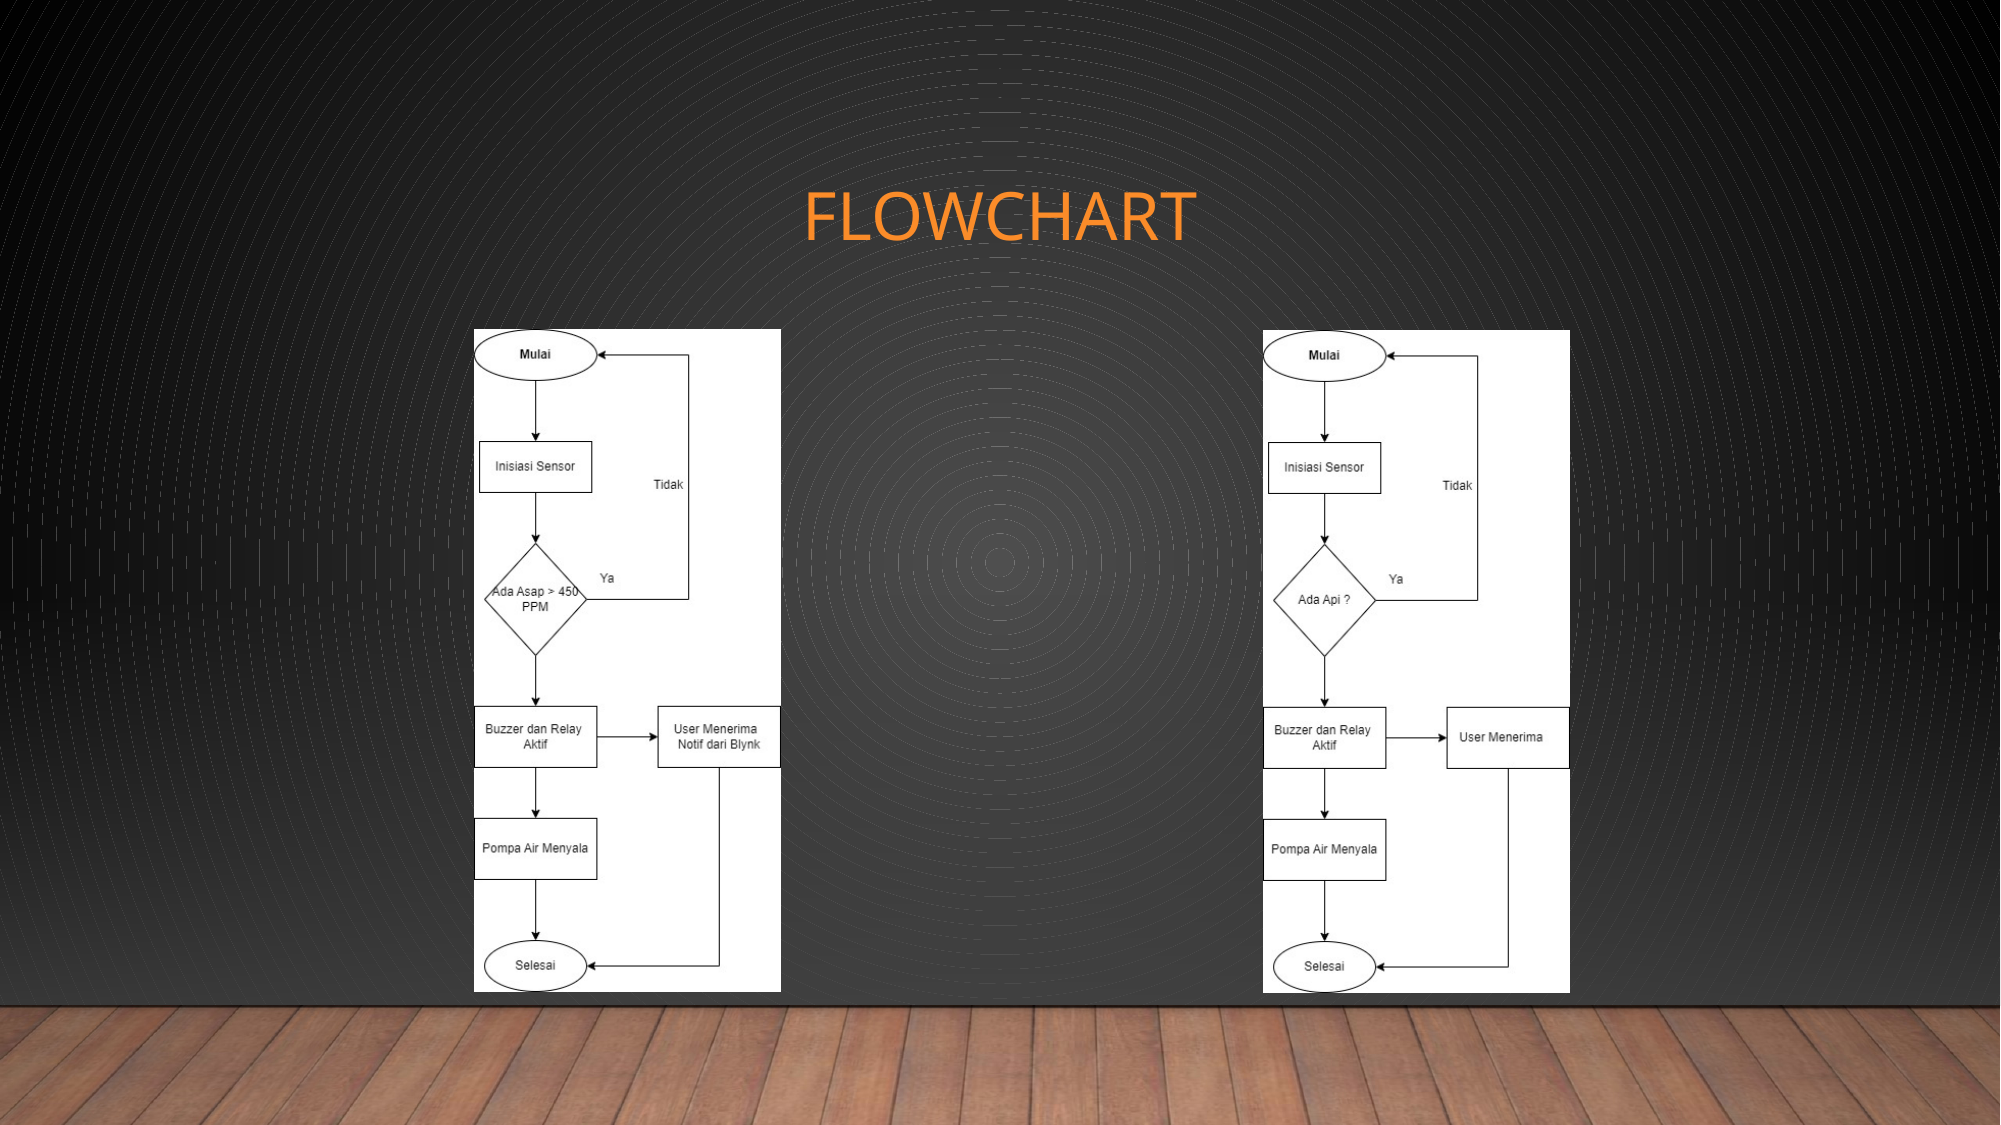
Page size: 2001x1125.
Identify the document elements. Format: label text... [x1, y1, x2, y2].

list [474, 329, 782, 992]
picture [0, 1005, 2000, 1125]
title Flowchart [237, 132, 1763, 306]
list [1263, 330, 1570, 994]
